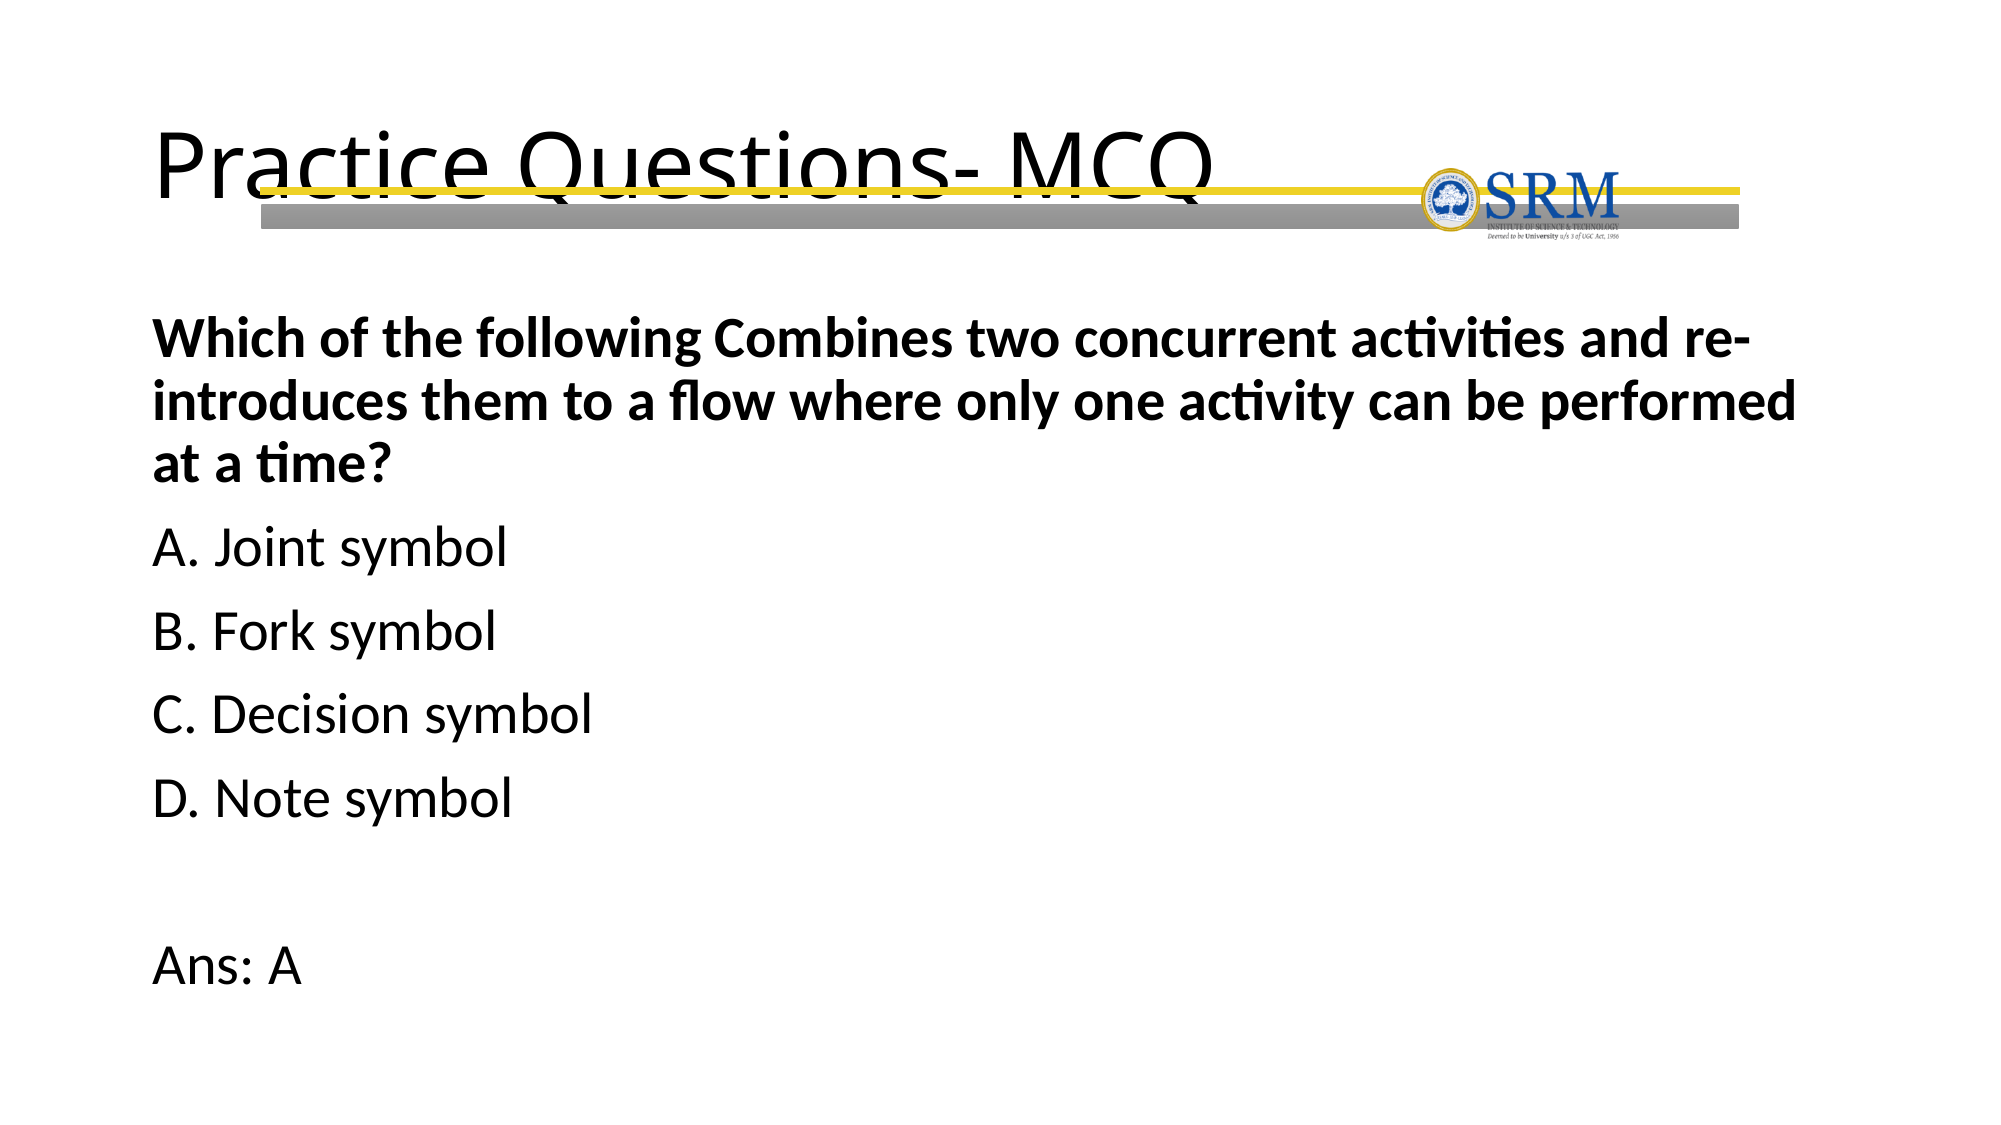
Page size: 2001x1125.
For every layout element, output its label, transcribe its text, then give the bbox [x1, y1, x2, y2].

list Which of the following Combines two concurrent activities and re-introduces them to a flow where only one activity can be performed at a time? A. Joint symbol B. Fork symbol C. Decision symbol D. Note symbol Ans: A [137, 299, 1863, 1014]
title Practice Questions- MCQ [137, 59, 1863, 278]
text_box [261, 168, 1739, 240]
